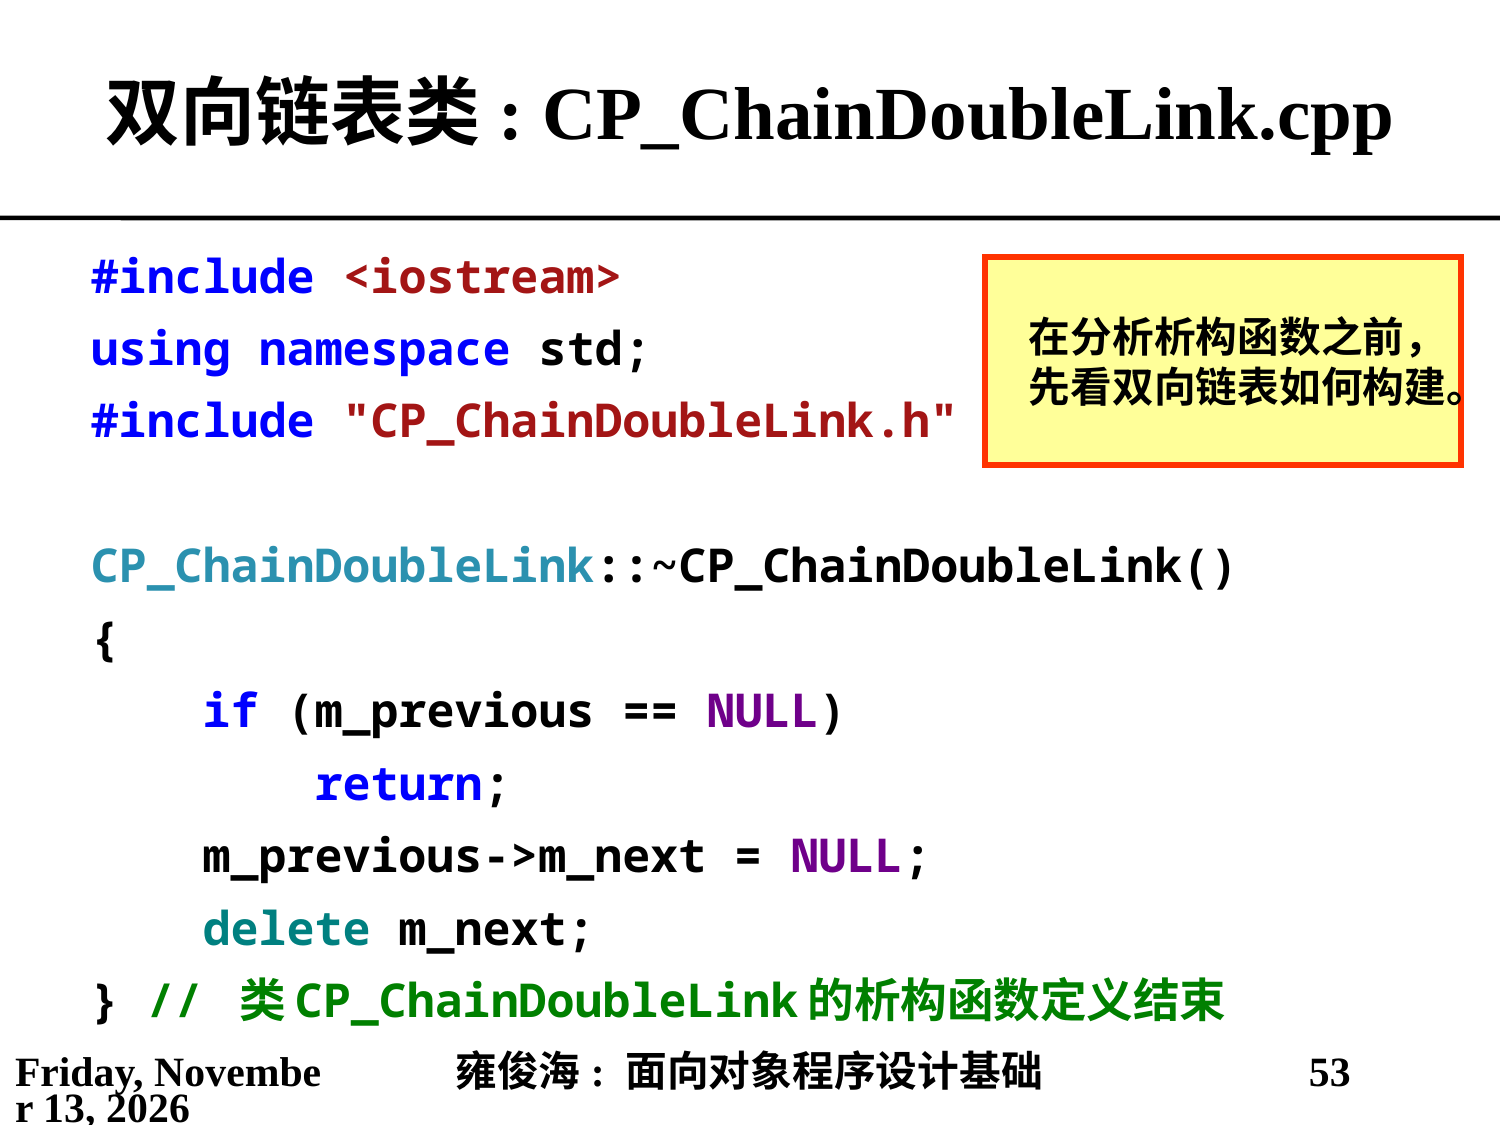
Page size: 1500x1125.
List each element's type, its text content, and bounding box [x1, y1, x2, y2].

slide_number 53 [1161, 1042, 1499, 1103]
text_box 在分析析构函数之前，先看双向链表如何构建。 [984, 256, 1462, 465]
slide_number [0, 1042, 337, 1103]
footer 雍俊海: 面向对象程序设计基础 [337, 1042, 1161, 1103]
list #include <iostream> using namespace std; #include "CP_ChainDoubleLink.h" CP_ChainDoubleLink::~CP_ChainDoubleLink() { if (m_previous == NULL) return; m_previous->m_next = NULL; delete m_next; } // 类CP_ChainDoubleLink的析构函数定义结束 [75, 239, 1425, 1042]
title 双向链表类: CP_ChainDoubleLink.cpp [0, 0, 1500, 217]
